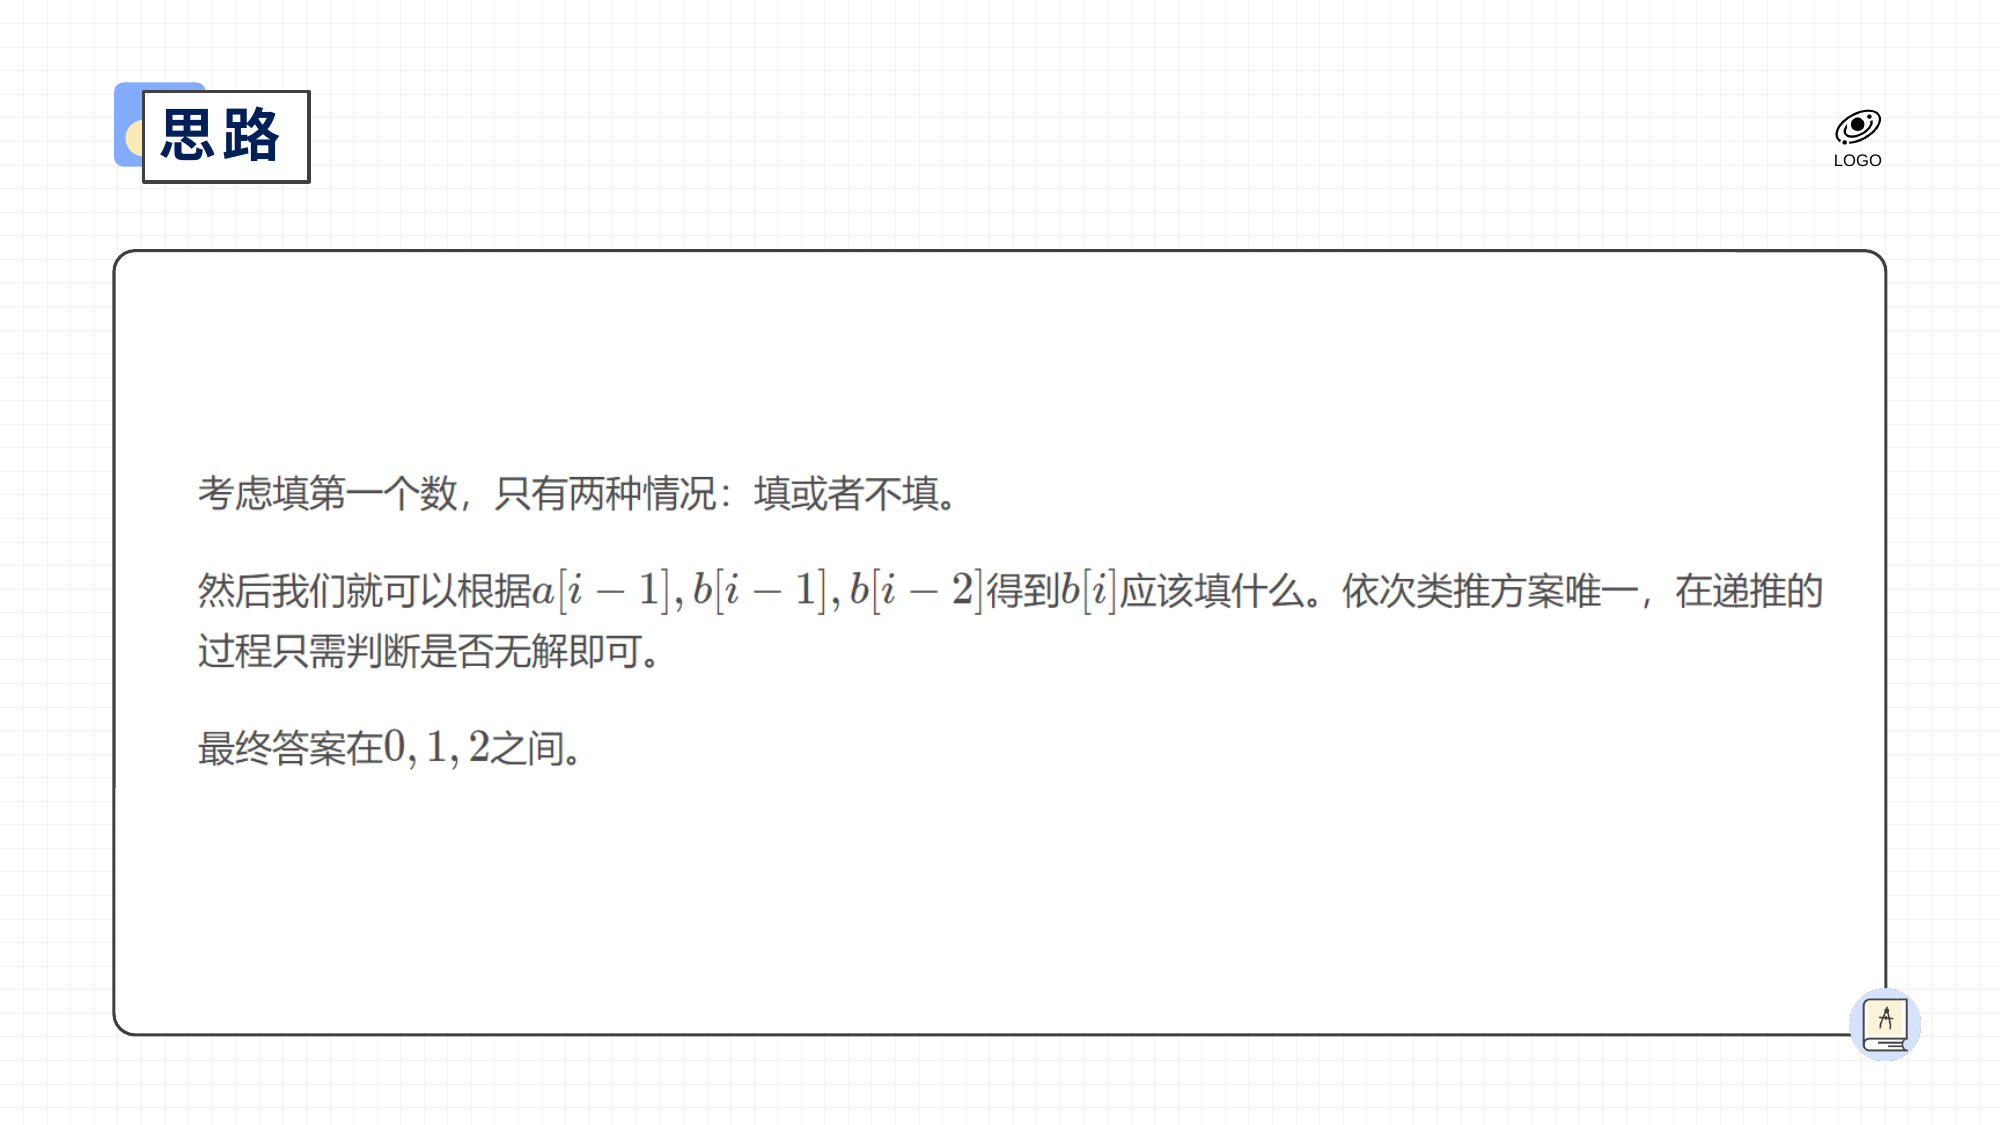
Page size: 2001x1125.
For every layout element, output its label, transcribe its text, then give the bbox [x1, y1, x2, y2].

picture [1831, 100, 1885, 154]
picture [168, 426, 1859, 797]
picture [1849, 988, 1921, 1061]
list 思路 [142, 90, 311, 184]
